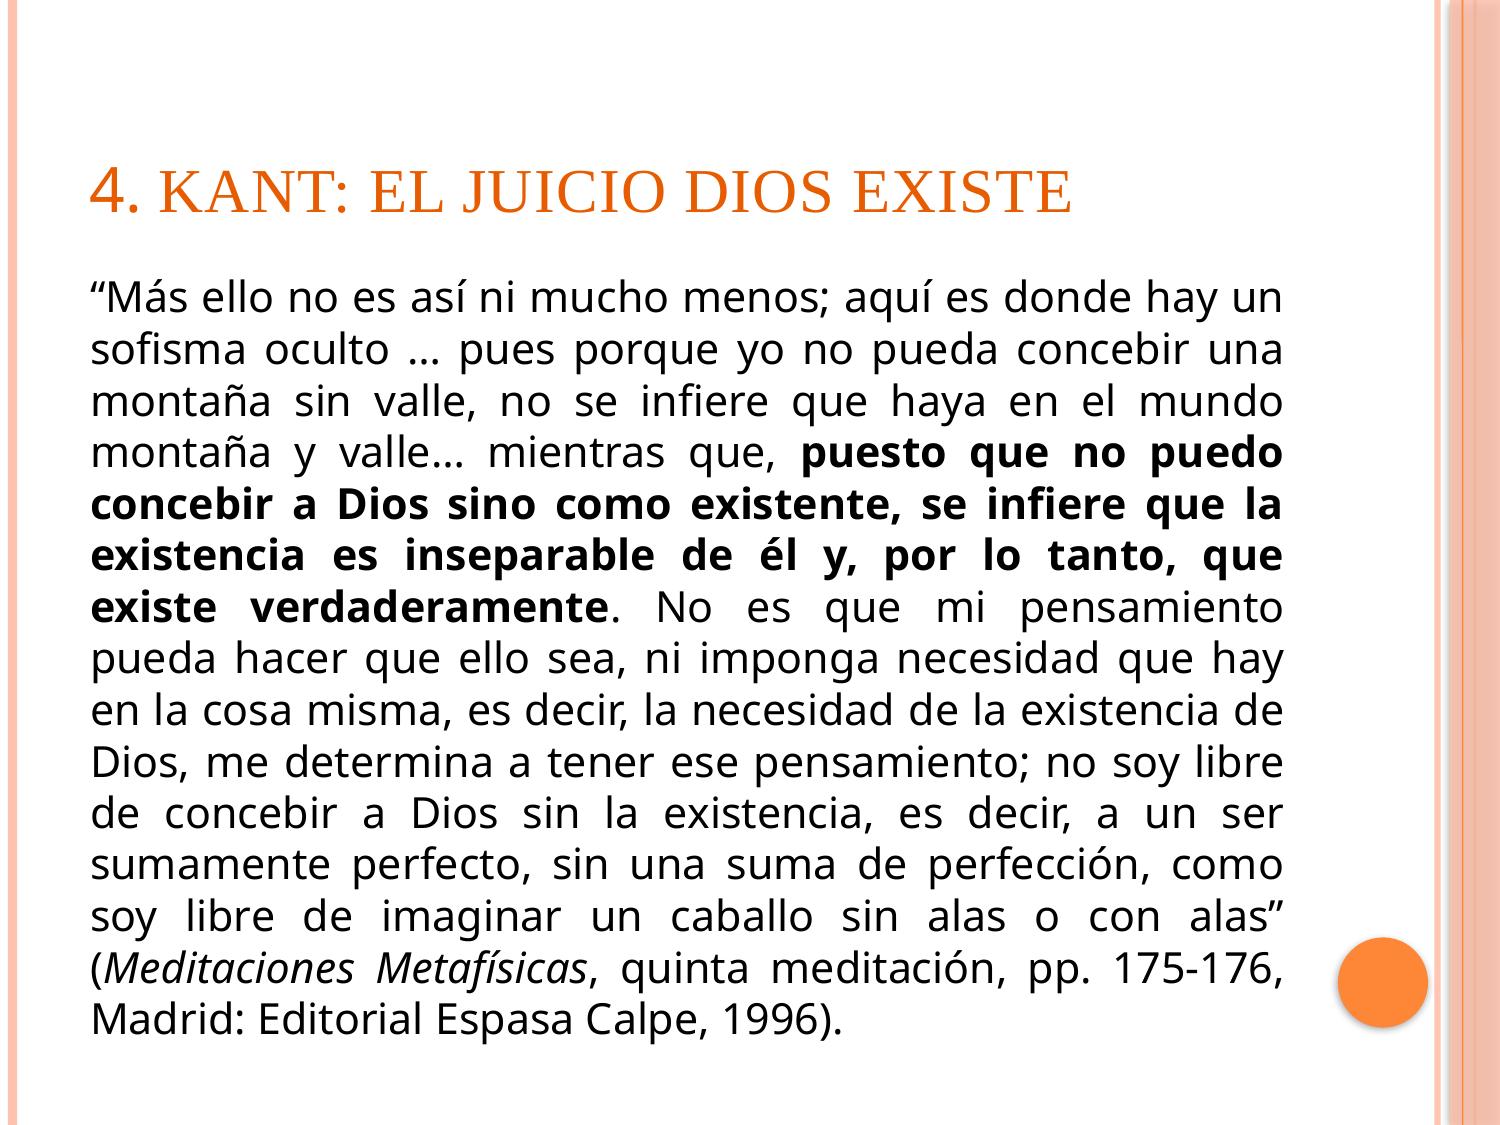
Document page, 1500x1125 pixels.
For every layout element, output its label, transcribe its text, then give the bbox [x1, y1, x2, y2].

title 4. Kant: El juicio Dios existe [75, 45, 1300, 233]
list “Más ello no es así ni mucho menos; aquí es donde hay un sofisma oculto … pues porque yo no pueda concebir una montaña sin valle, no se infiere que haya en el mundo montaña y valle… mientras que, puesto que no puedo concebir a Dios sino como existente, se infiere que la existencia es inseparable de él y, por lo tanto, que existe verdaderamente. No es que mi pensamiento pueda hacer que ello sea, ni imponga necesidad que hay en la cosa misma, es decir, la necesidad de la existencia de Dios, me determina a tener ese pensamiento; no soy libre de concebir a Dios sin la existencia, es decir, a un ser sumamente perfecto, sin una suma de perfección, como soy libre de imaginar un caballo sin alas o con alas” (Meditaciones Metafísicas, quinta meditación, pp. 175-176, Madrid: Editorial Espasa Calpe, 1996). [75, 262, 1300, 1062]
